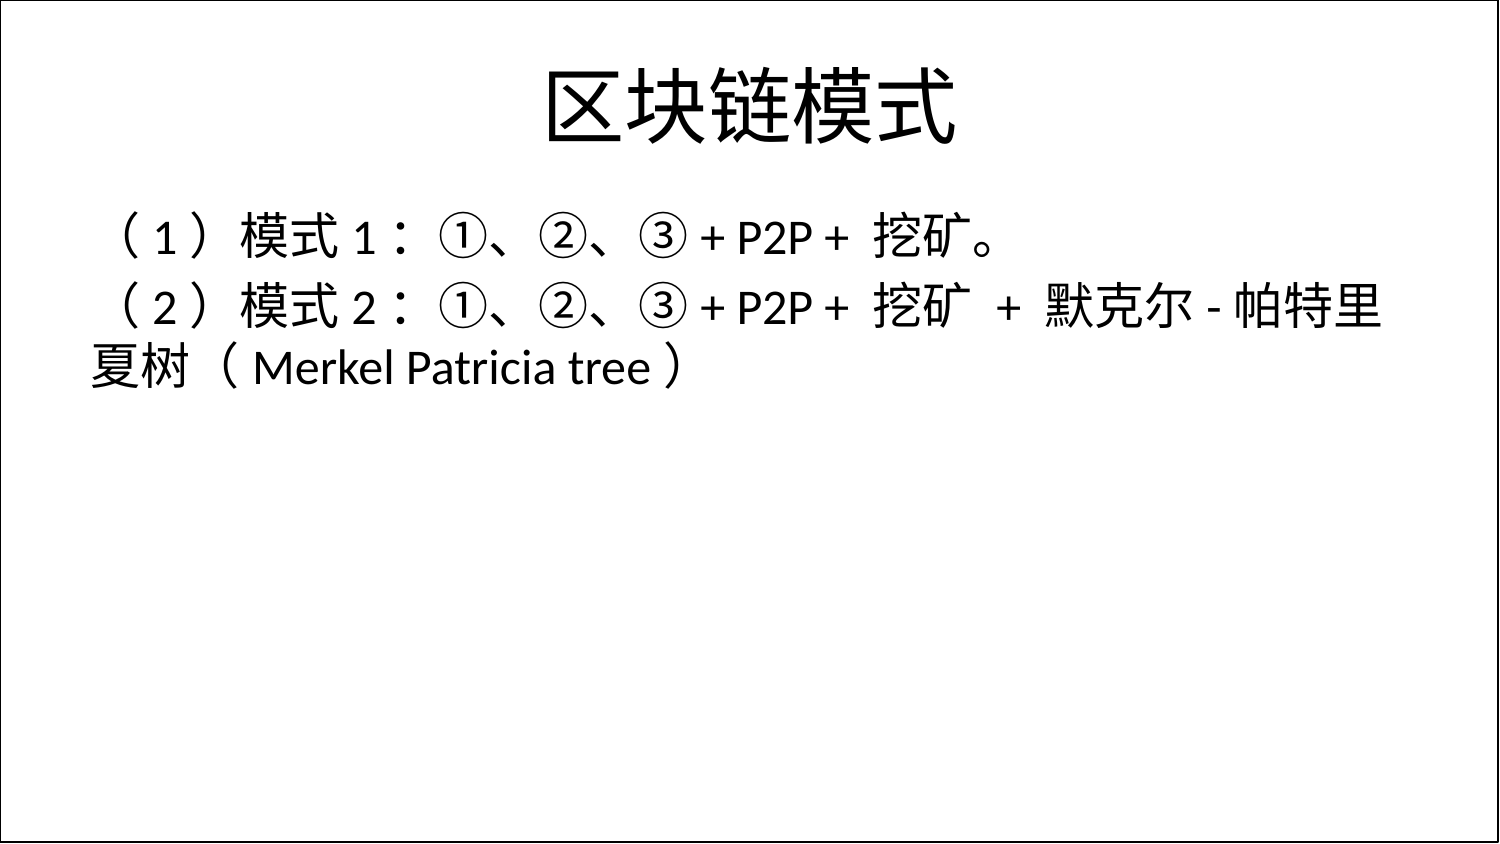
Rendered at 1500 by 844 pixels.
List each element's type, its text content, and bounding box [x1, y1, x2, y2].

list （1）模式1：①、②、③+ P2P + 挖矿。 （2）模式2：①、②、③+ P2P + 挖矿 + 默克尔-帕特里夏树（Merkel Patricia tree） [75, 196, 1425, 754]
title 区块链模式 [75, 33, 1425, 175]
